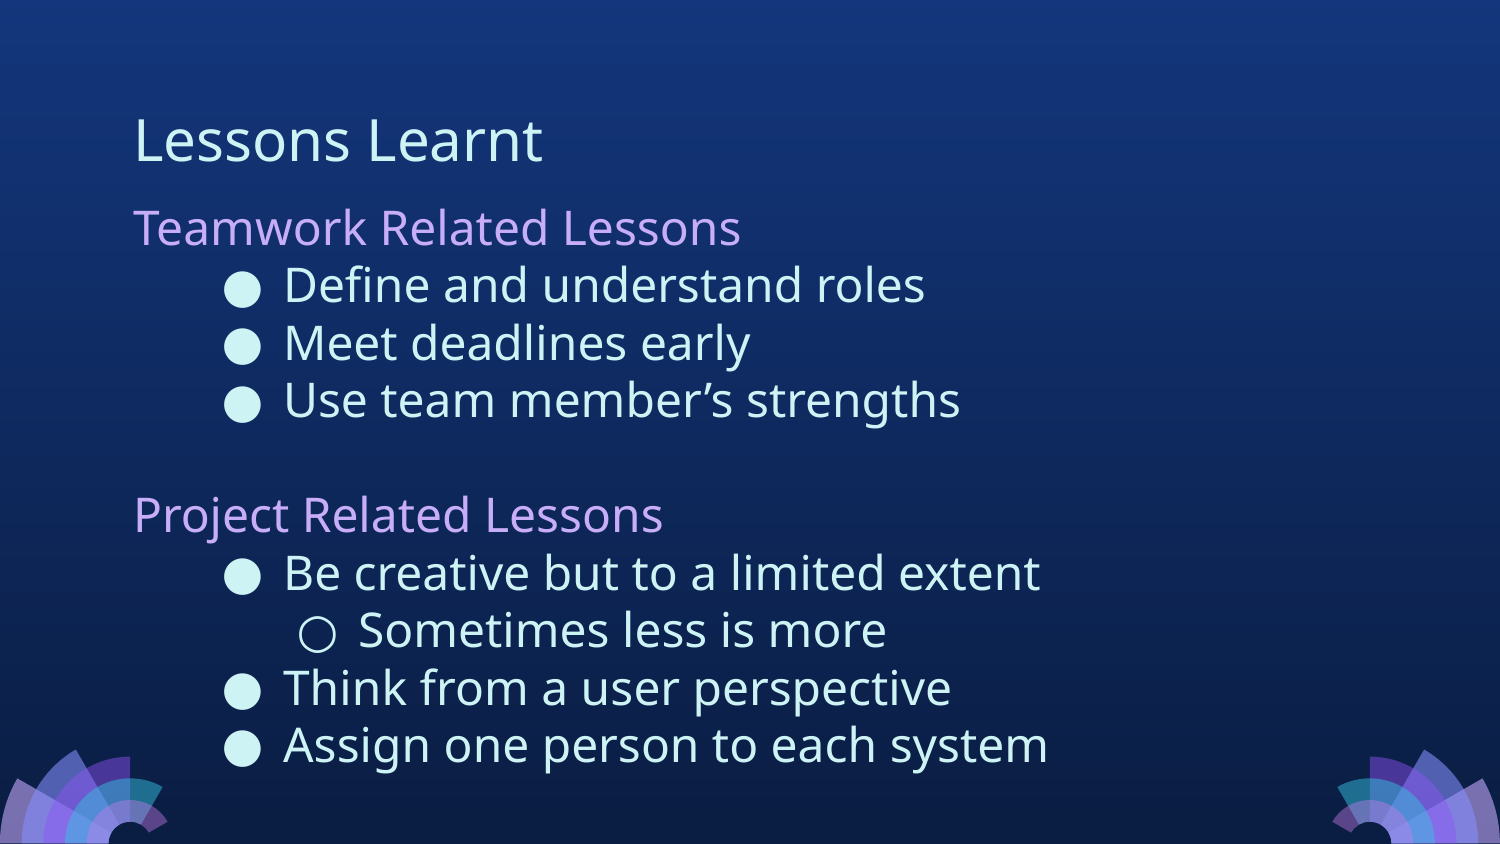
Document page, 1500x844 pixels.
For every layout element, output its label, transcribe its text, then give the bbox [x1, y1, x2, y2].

list Teamwork Related Lessons Define and understand roles Meet deadlines early Use team member’s strengths Project Related Lessons Be creative but to a limited extent Sometimes less is more Think from a user perspective Assign one person to each system [118, 183, 1357, 769]
title Lessons Learnt [118, 88, 1382, 183]
